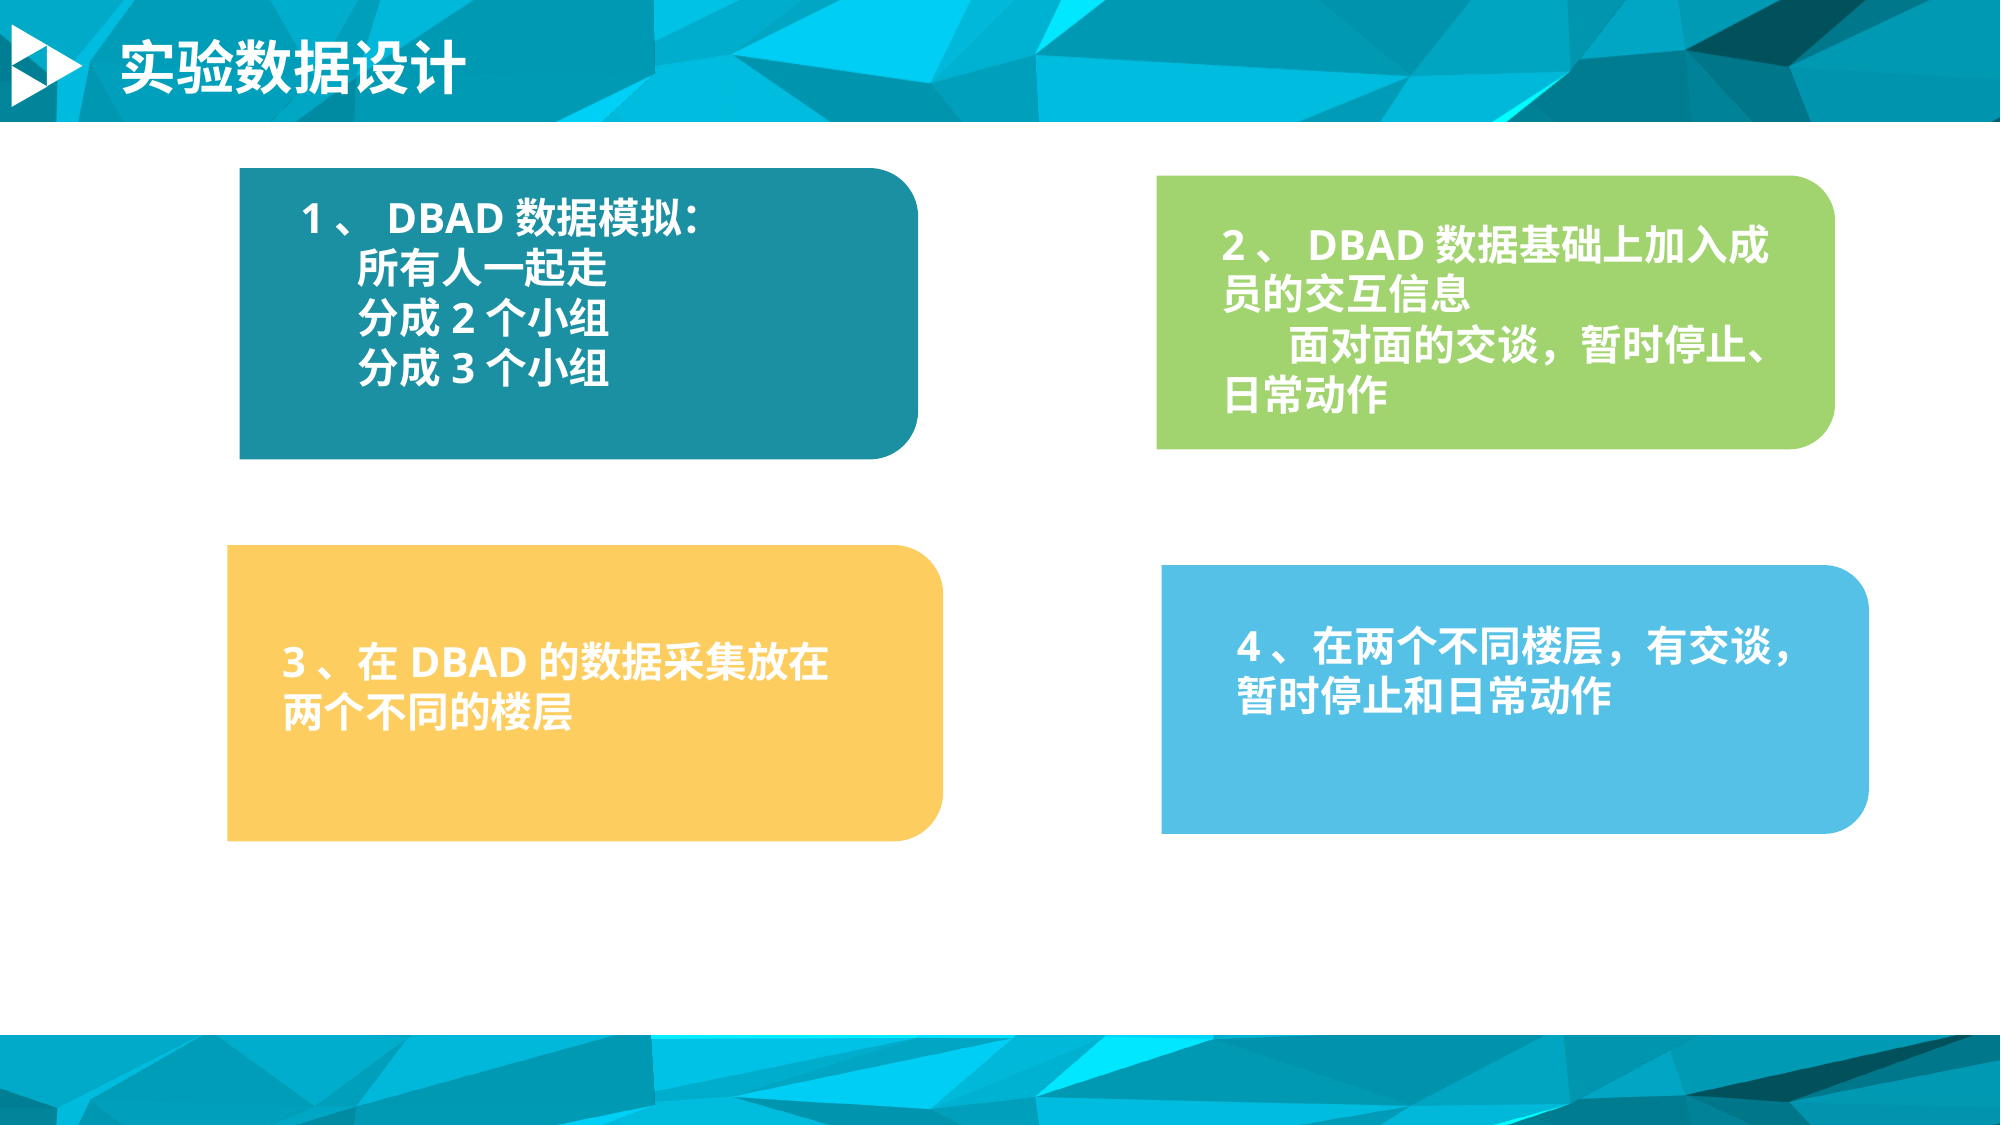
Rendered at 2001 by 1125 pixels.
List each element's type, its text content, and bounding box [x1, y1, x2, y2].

text_box [238, 167, 920, 461]
text_box 实验数据设计 [103, 24, 821, 109]
picture [0, 0, 2000, 122]
text_box 4、在两个不同楼层，有交谈，暂时停止和日常动作 [1222, 612, 1815, 727]
text_box 2、DBAD数据基础上加入成员的交互信息 面对面的交谈，暂时停止、日常动作 [1206, 211, 1799, 426]
picture [0, 1035, 2000, 1125]
text_box [226, 544, 945, 843]
text_box 3、在DBAD的数据采集放在两个不同的楼层 [267, 628, 850, 744]
text_box [1160, 564, 1871, 835]
text_box [1155, 174, 1837, 451]
text_box 1、DBAD数据模拟： 所有人一起走 分成2个小组 分成3个小组 [285, 184, 879, 450]
